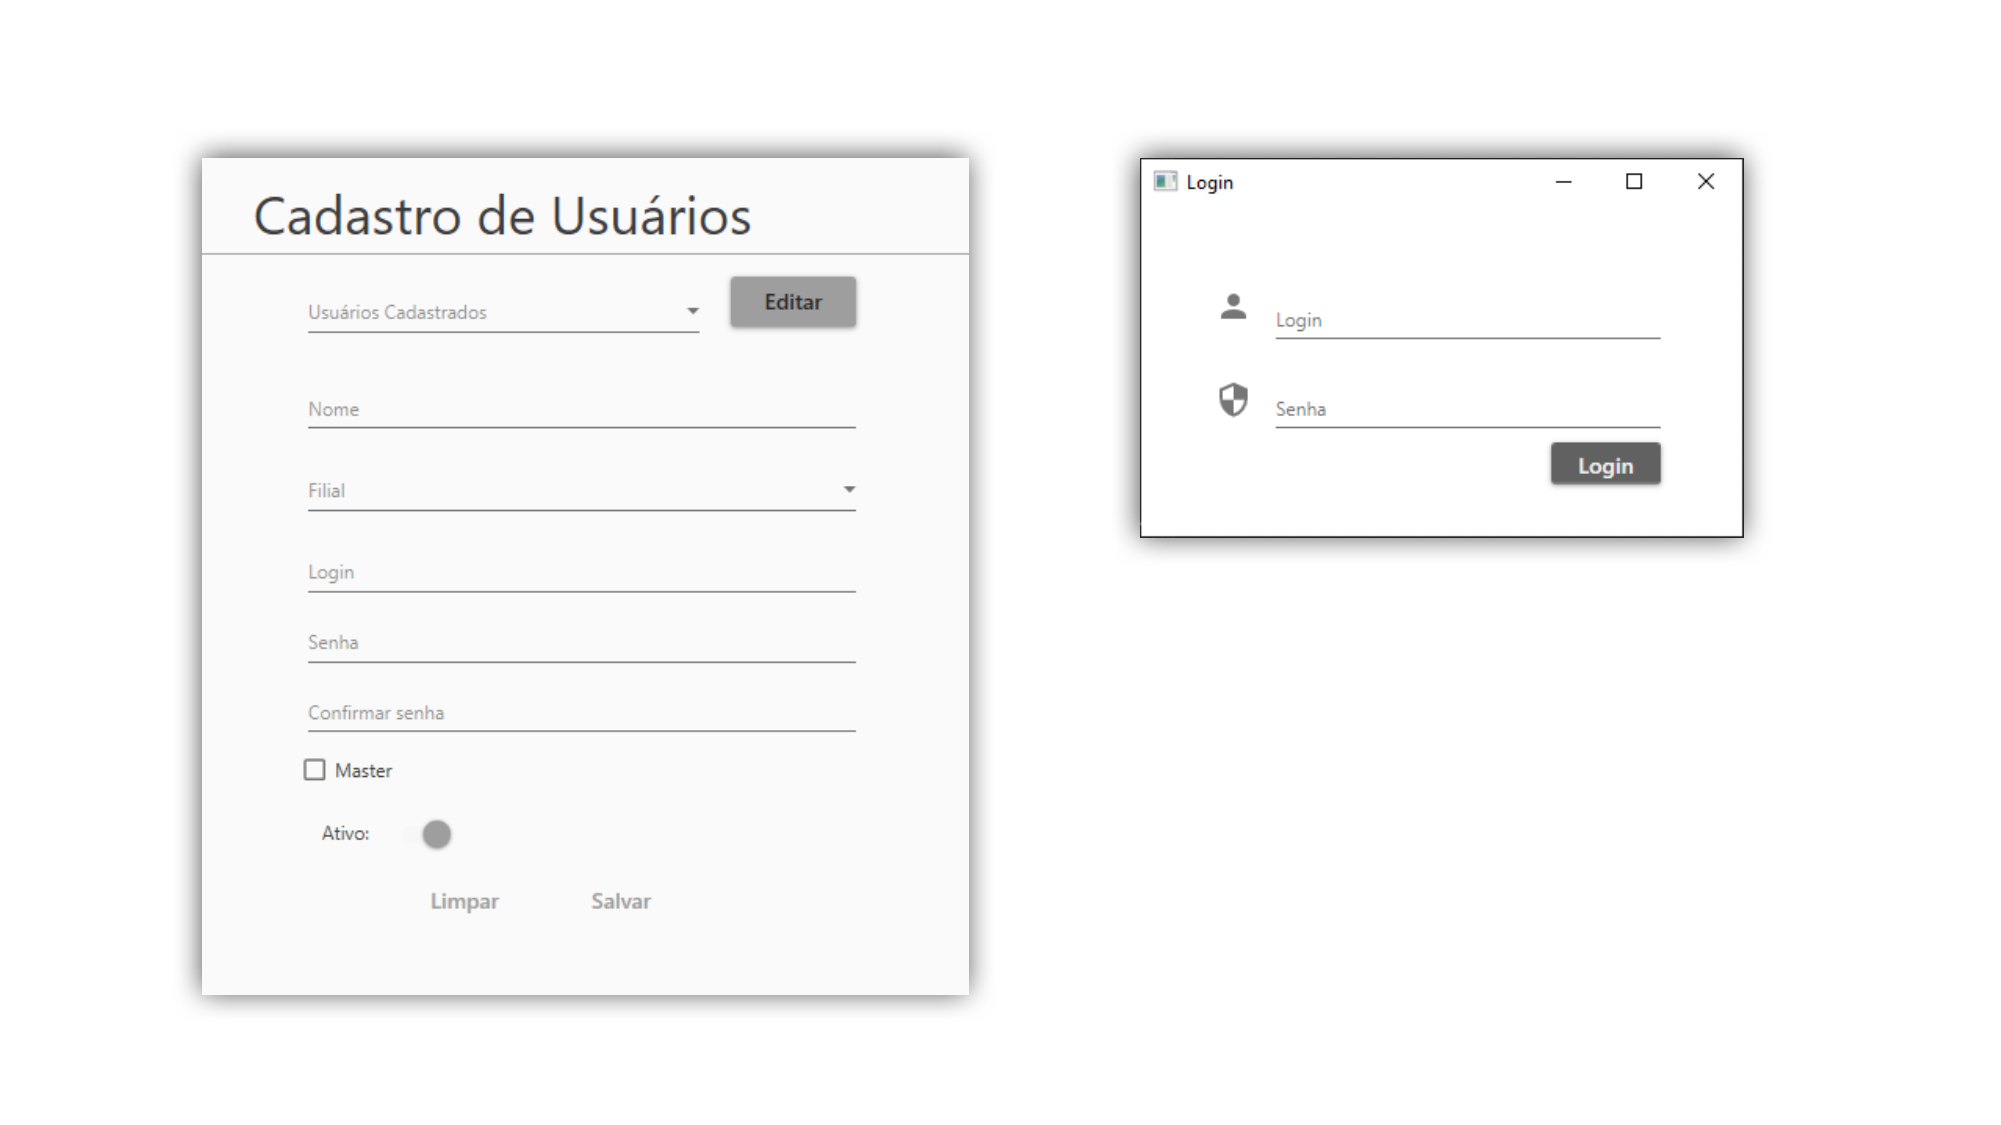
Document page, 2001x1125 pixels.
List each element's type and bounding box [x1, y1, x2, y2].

picture [202, 158, 969, 995]
picture [1140, 158, 1744, 538]
